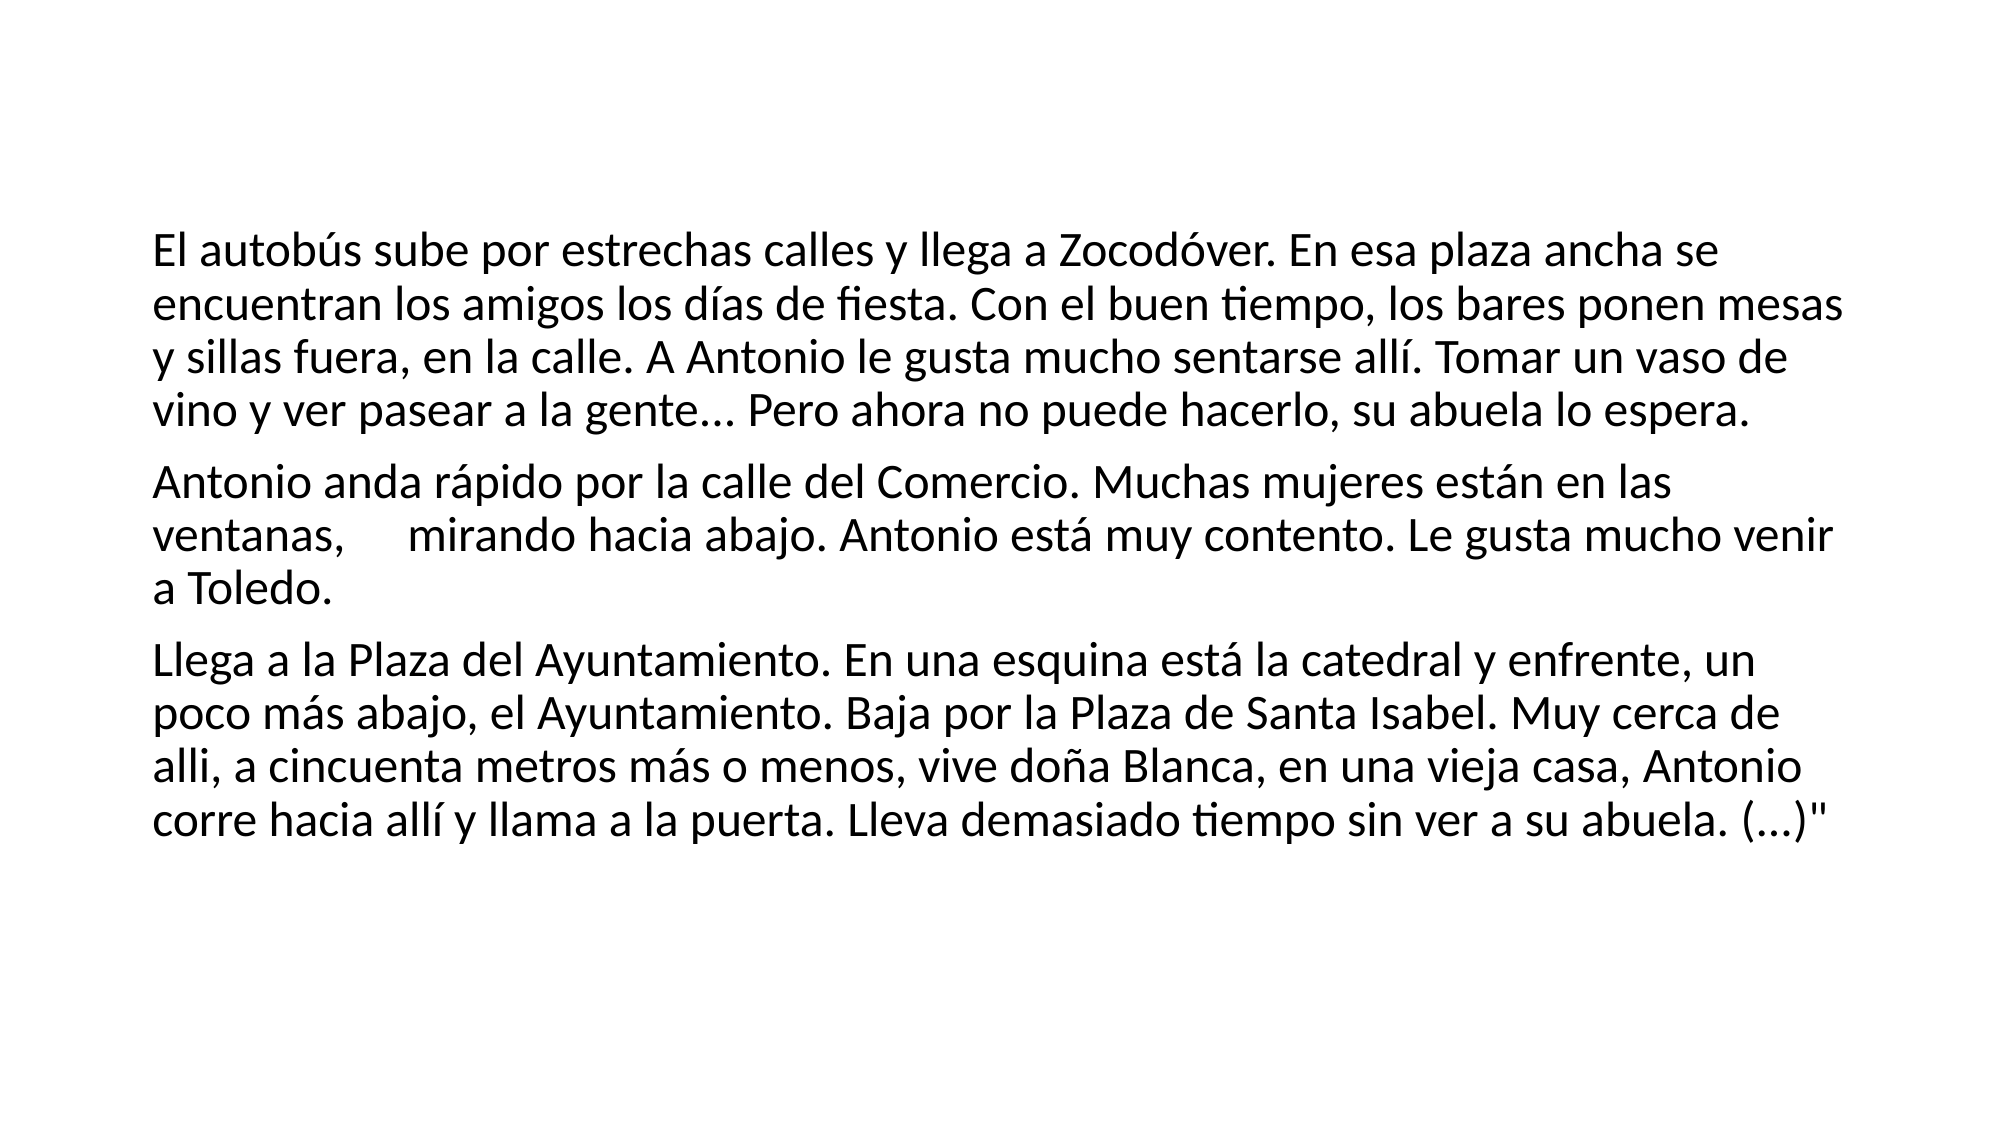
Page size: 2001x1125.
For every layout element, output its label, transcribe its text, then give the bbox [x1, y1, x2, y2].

list El autobús sube por estrechas calles y llega a Zocodóver. En esa plaza ancha se encuentran los amigos los días de fiesta. Con el buen tiempo, los bares ponen mesas y sillas fuera, en la calle. A Antonio le gusta mucho sentarse allí. Tomar un vaso de vino y ver pasear a la gente... Pero ahora no puede hacerlo, su abuela lo espera. Antonio anda rápido por la calle del Comercio. Muchas mujeres están en las ventanas, mirando hacia abajo. Antonio está muy contento. Le gusta mucho venir a Toledo. Llega a la Plaza del Ayuntamiento. En una esquina está la catedral y enfrente, un poco más abajo, el Ayuntamiento. Baja por la Plaza de Santa Isabel. Muy cerca de alli, a cincuenta metros más o menos, vive doña Blanca, en una vieja casa, Antonio corre hacia allí y llama a la puerta. Lleva demasiado tiempo sin ver a su abuela. (...)" [137, 216, 1863, 931]
